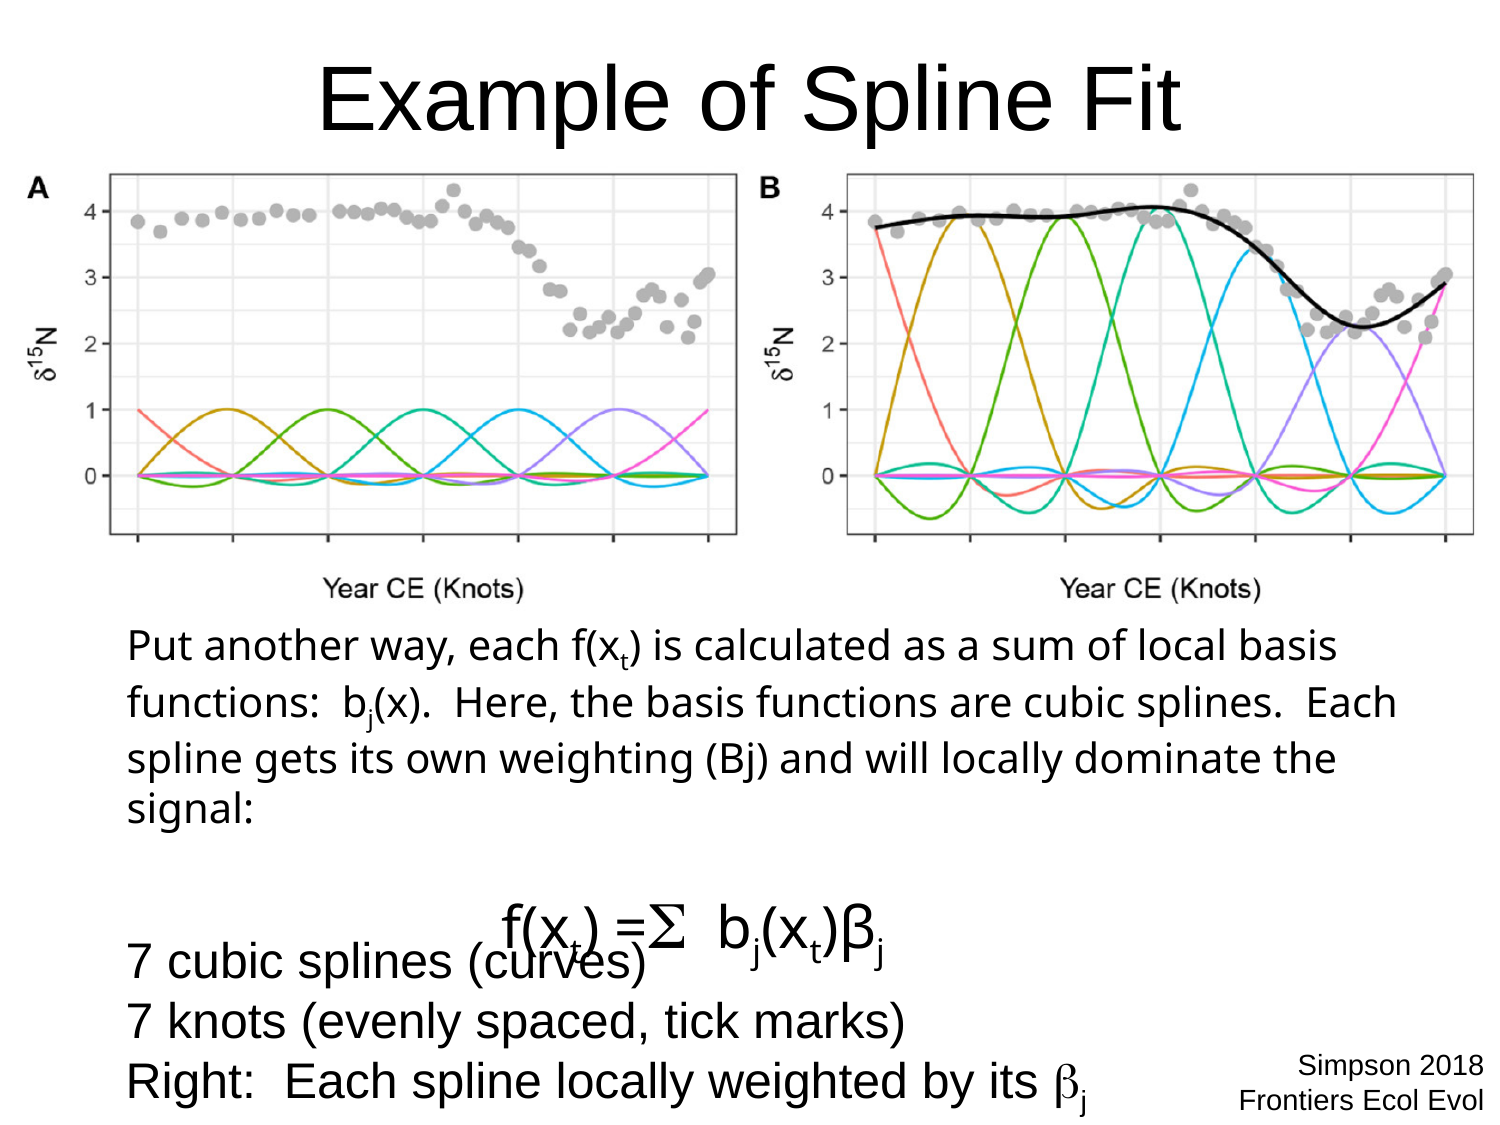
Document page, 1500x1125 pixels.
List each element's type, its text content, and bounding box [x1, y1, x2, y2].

text_box Simpson 2018 Frontiers Ecol Evol [1215, 1039, 1500, 1124]
title Example of Spline Fit [75, 0, 1425, 149]
text_box Put another way, each f(xt) is calculated as a sum of local basis functions: bj(x). Here, the basis functions are cubic splines. Each spline gets its own weighting (Bj) and will locally dominate the signal: f(xt) =S bj(xt)βj [111, 612, 1425, 978]
text_box 7 cubic splines (curves) 7 knots (evenly spaced, tick marks) Right: Each spline locally weighted by its bj [110, 921, 1117, 1125]
picture [15, 149, 1500, 612]
